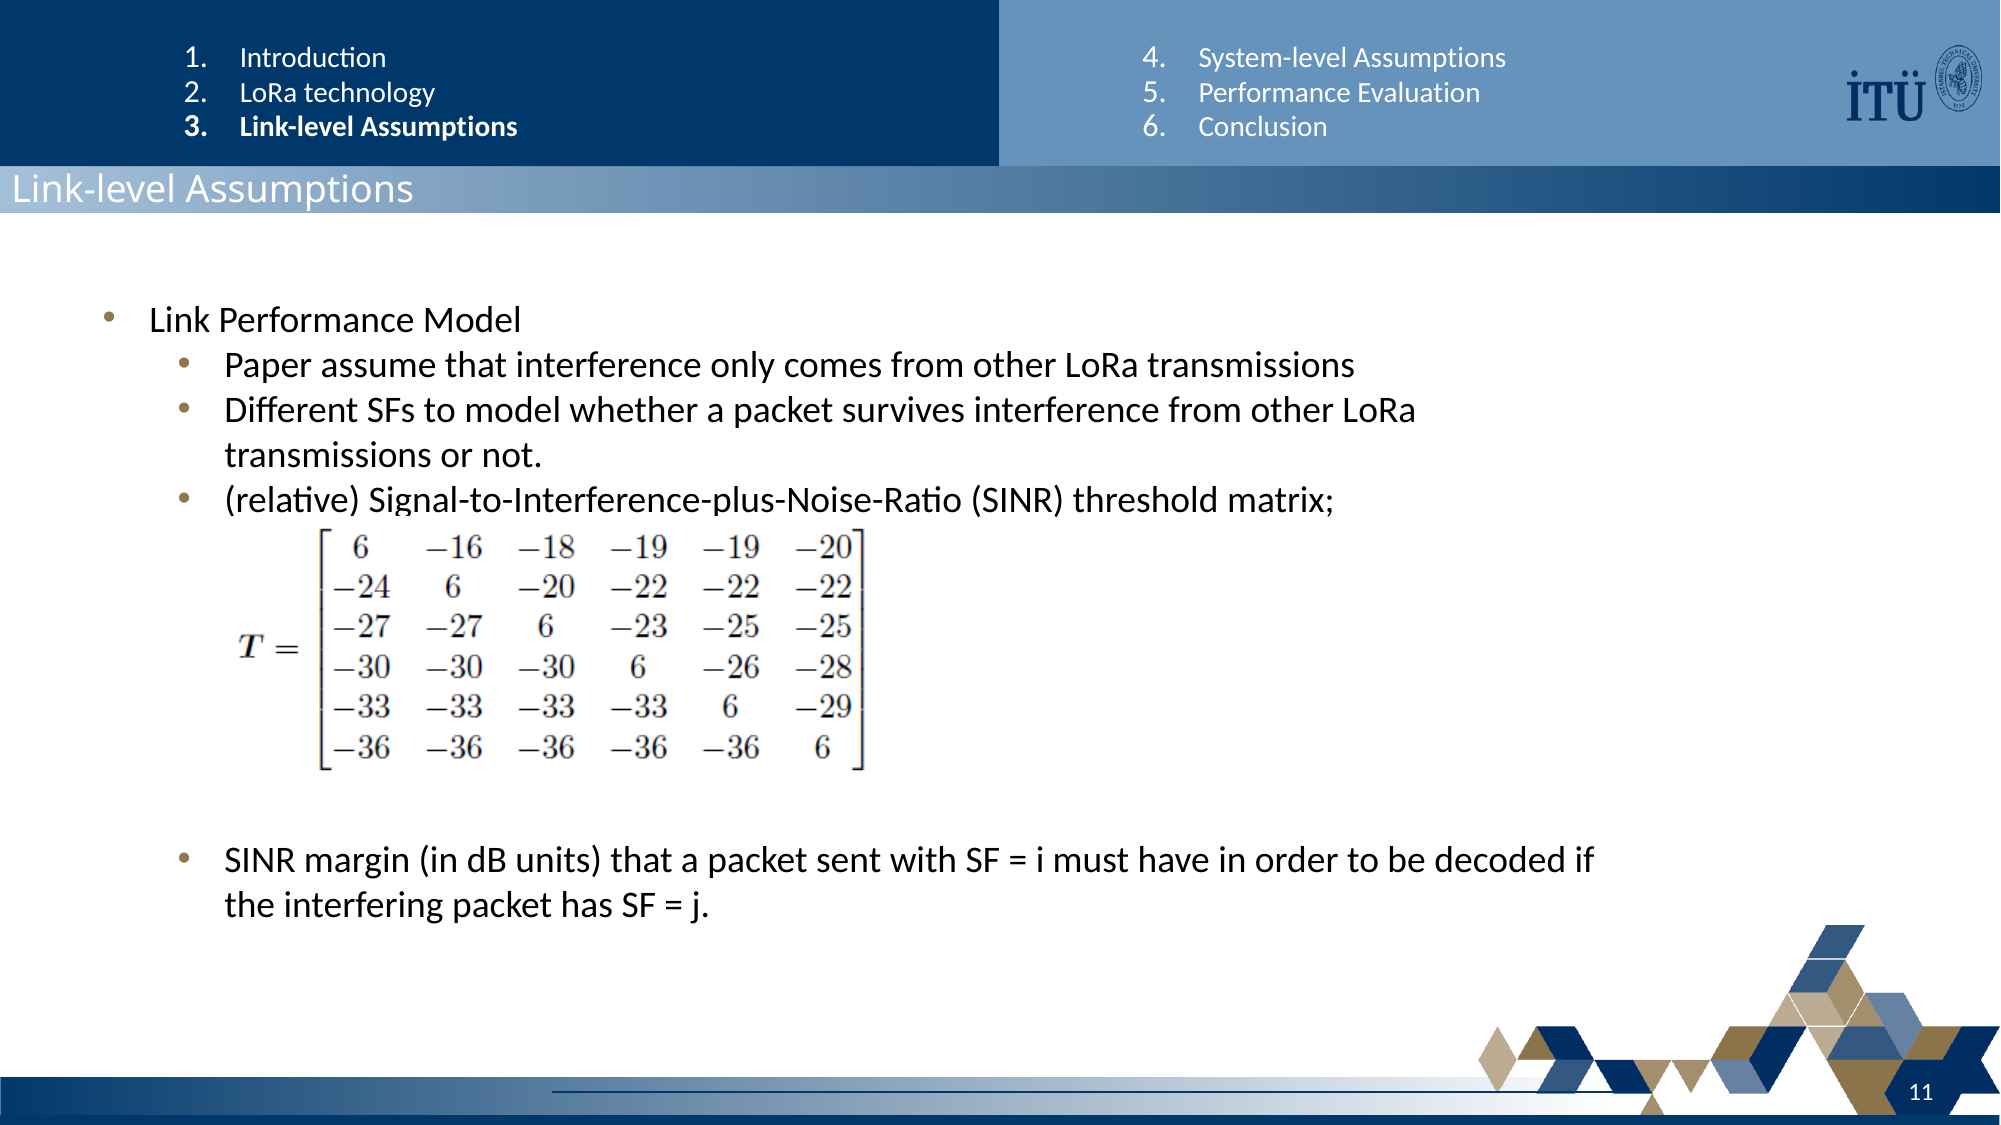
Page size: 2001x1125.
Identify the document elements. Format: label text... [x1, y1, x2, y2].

text_box System-level Assumptions Performance Evaluation Conclusion [1033, 30, 1859, 151]
text_box Link Performance Model Paper assume that interference only comes from other LoRa transmissions Different SFs to model whether a packet survives interference from other LoRa transmissions or not. (relative) Signal-to-Interference-plus-Noise-Ratio (SINR) threshold matrix; SINR margin (in dB units) that a packet sent with SF = i must have in order to be decoded if the interfering packet has SF = j. [87, 287, 1624, 977]
slide_number 11 [1880, 1059, 1962, 1122]
picture [212, 516, 882, 785]
text_box Introduction LoRa technology Link-level Assumptions [74, 30, 900, 151]
list Link-level Assumptions [11, 162, 1992, 212]
picture [1859, 45, 1982, 121]
picture [1478, 925, 2000, 1115]
